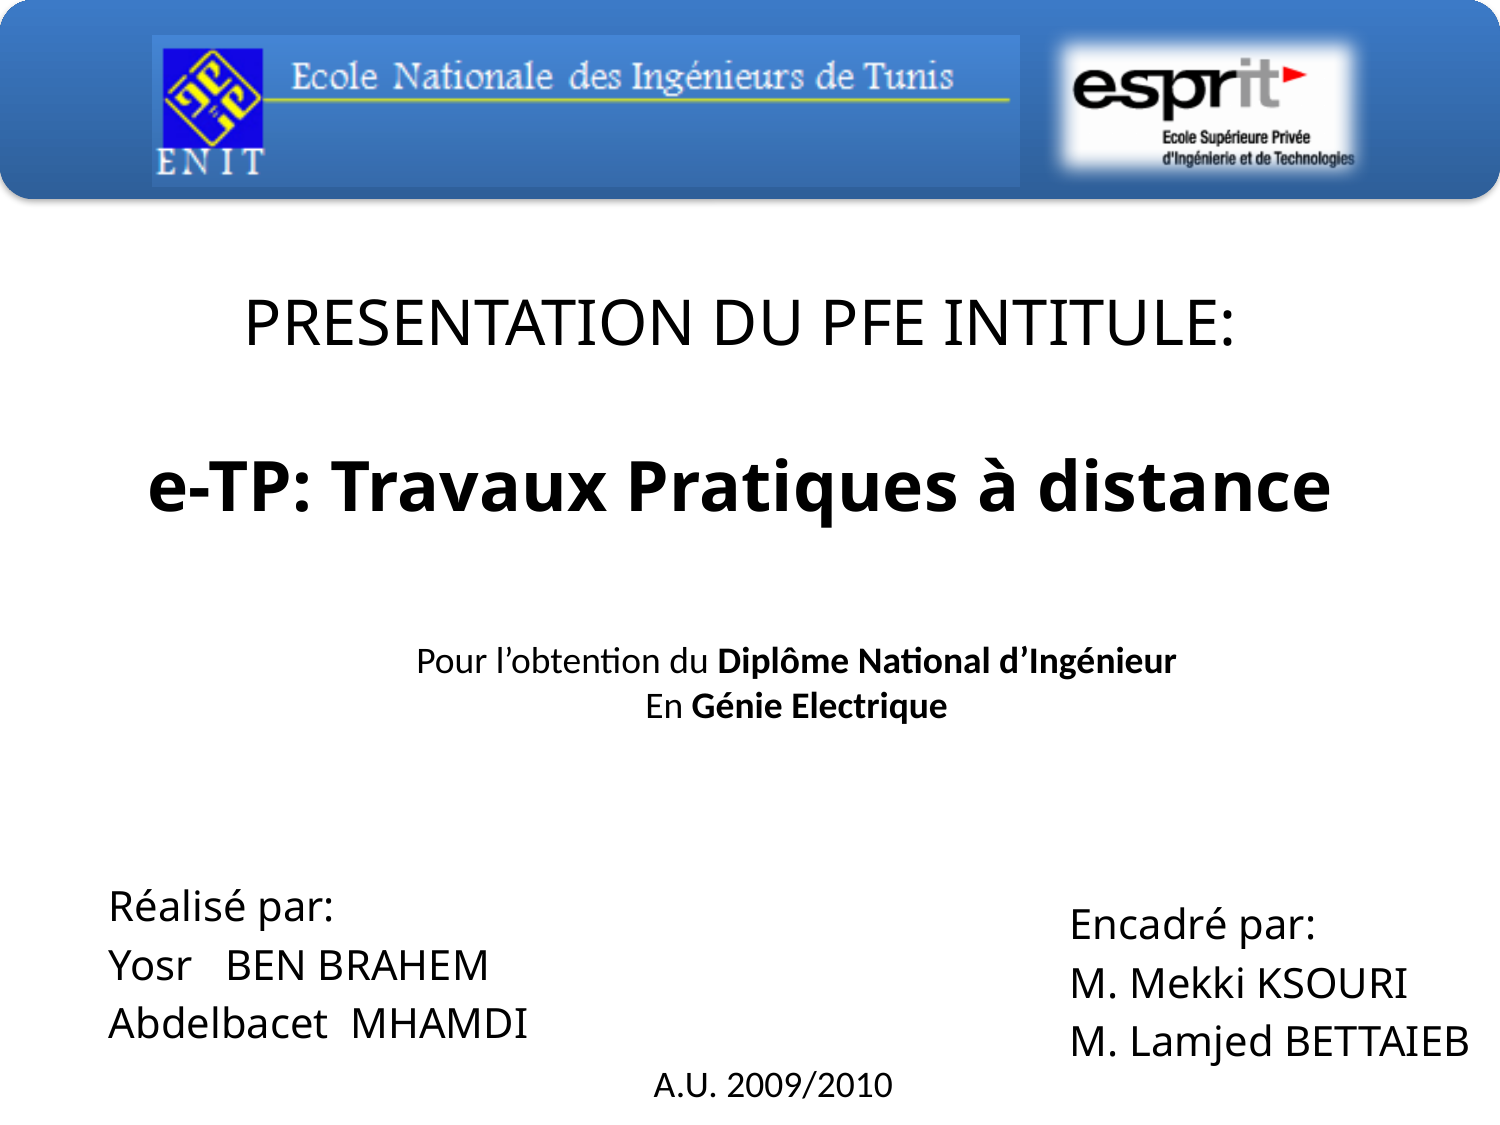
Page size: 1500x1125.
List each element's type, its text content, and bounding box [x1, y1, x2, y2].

text_box [0, 0, 1500, 200]
text_box A.U. 2009/2010 [609, 1052, 938, 1113]
picture [1042, 24, 1372, 188]
text_box Pour l’obtention du Diplôme National d’Ingénieur En Génie Electrique [351, 628, 1243, 734]
subtitle Encadré par: M. Mekki KSOURI M. Lamjed BETTAIEB [1054, 890, 1500, 1120]
title PRESENTATION DU PFE INTITULE: e-TP: Travaux Pratiques à distance [82, 246, 1400, 563]
picture [152, 34, 1020, 187]
text_box Réalisé par: Yosr BEN BRAHEM Abdelbacet MHAMDI [93, 872, 598, 1102]
